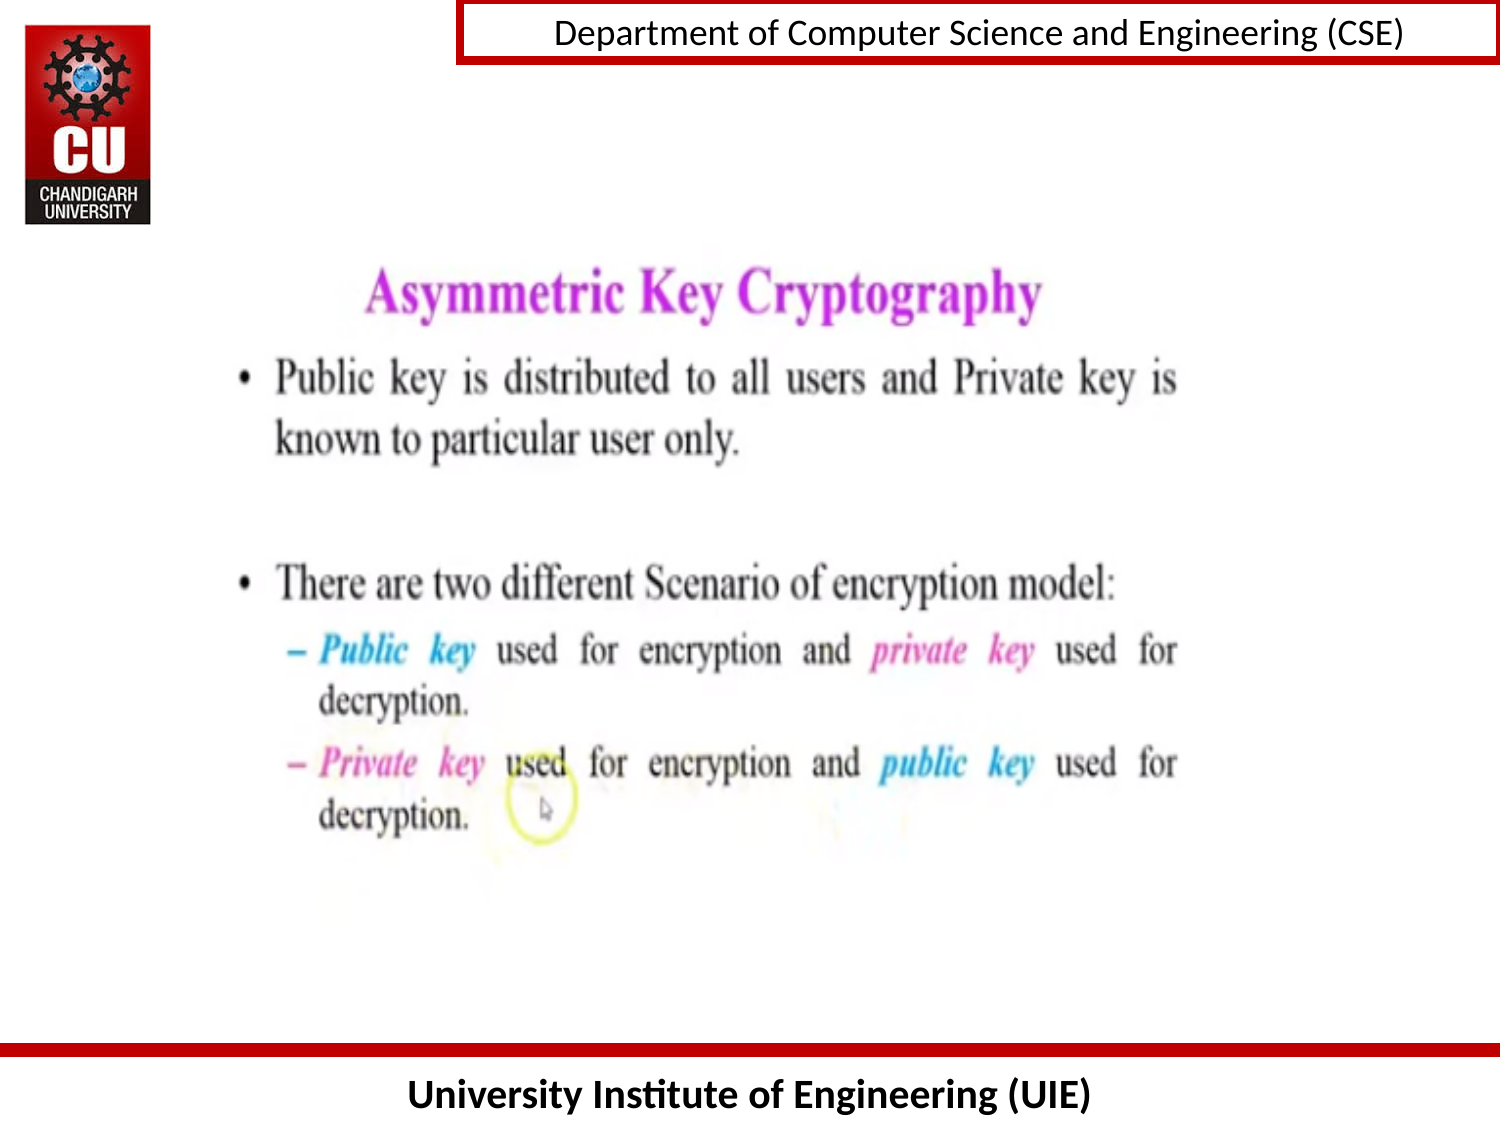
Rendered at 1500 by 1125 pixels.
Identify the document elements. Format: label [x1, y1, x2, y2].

picture [24, 24, 151, 225]
picture [210, 210, 1348, 962]
